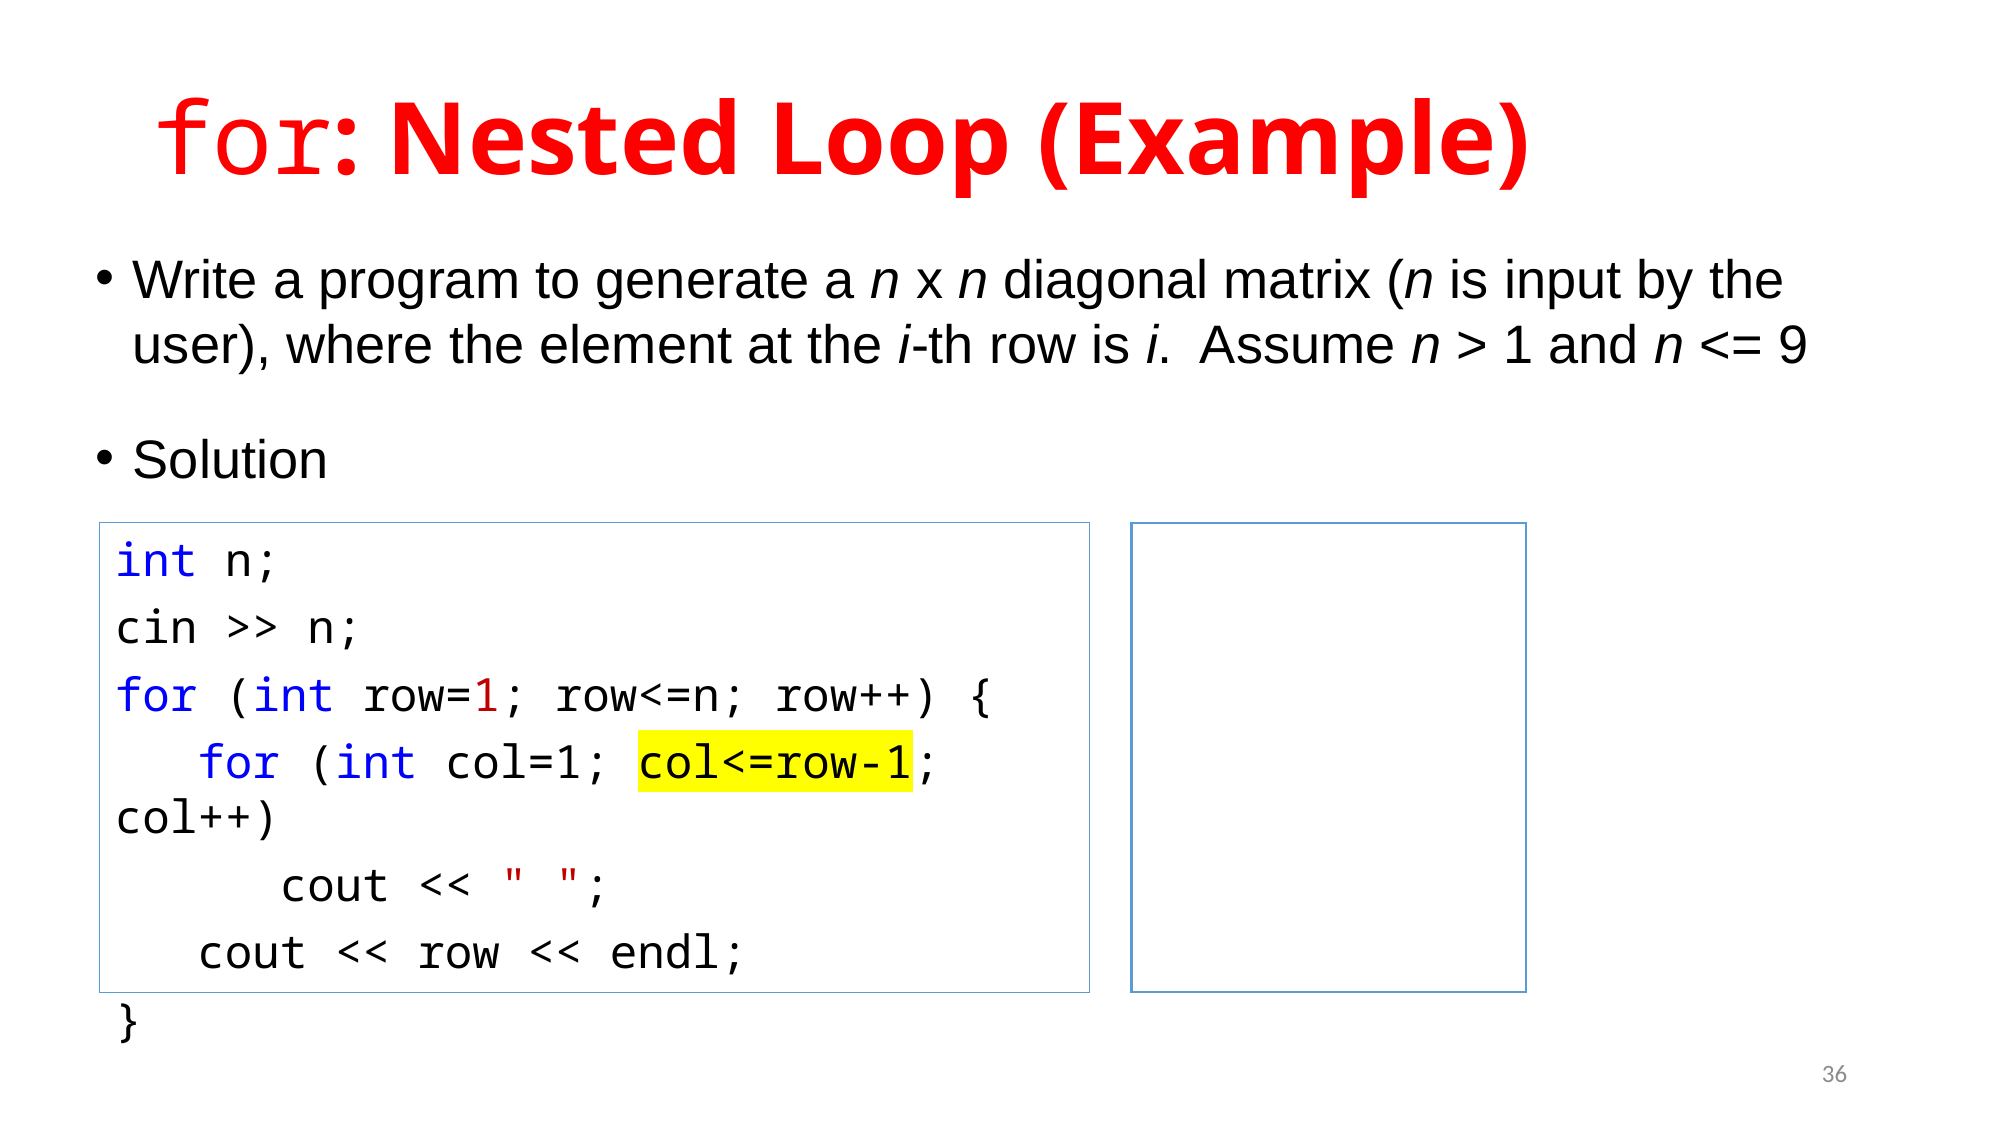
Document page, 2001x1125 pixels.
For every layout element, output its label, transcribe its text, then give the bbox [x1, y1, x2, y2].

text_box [1131, 522, 1527, 993]
text_box int n; cin >> n; for (int row=1; row<=n; row++) { for (int col=1; col<=row-1; col++) cout << " "; cout << row << endl; } [99, 522, 1090, 993]
slide_number 36 [1412, 1042, 1863, 1103]
title for: Nested Loop (Example) [137, 59, 1863, 226]
list Write a program to generate a n x n diagonal matrix (n is input by the user), where the element at the i-th row is i. Assume n > 1 and n <= 9 Solution [80, 236, 1916, 1043]
